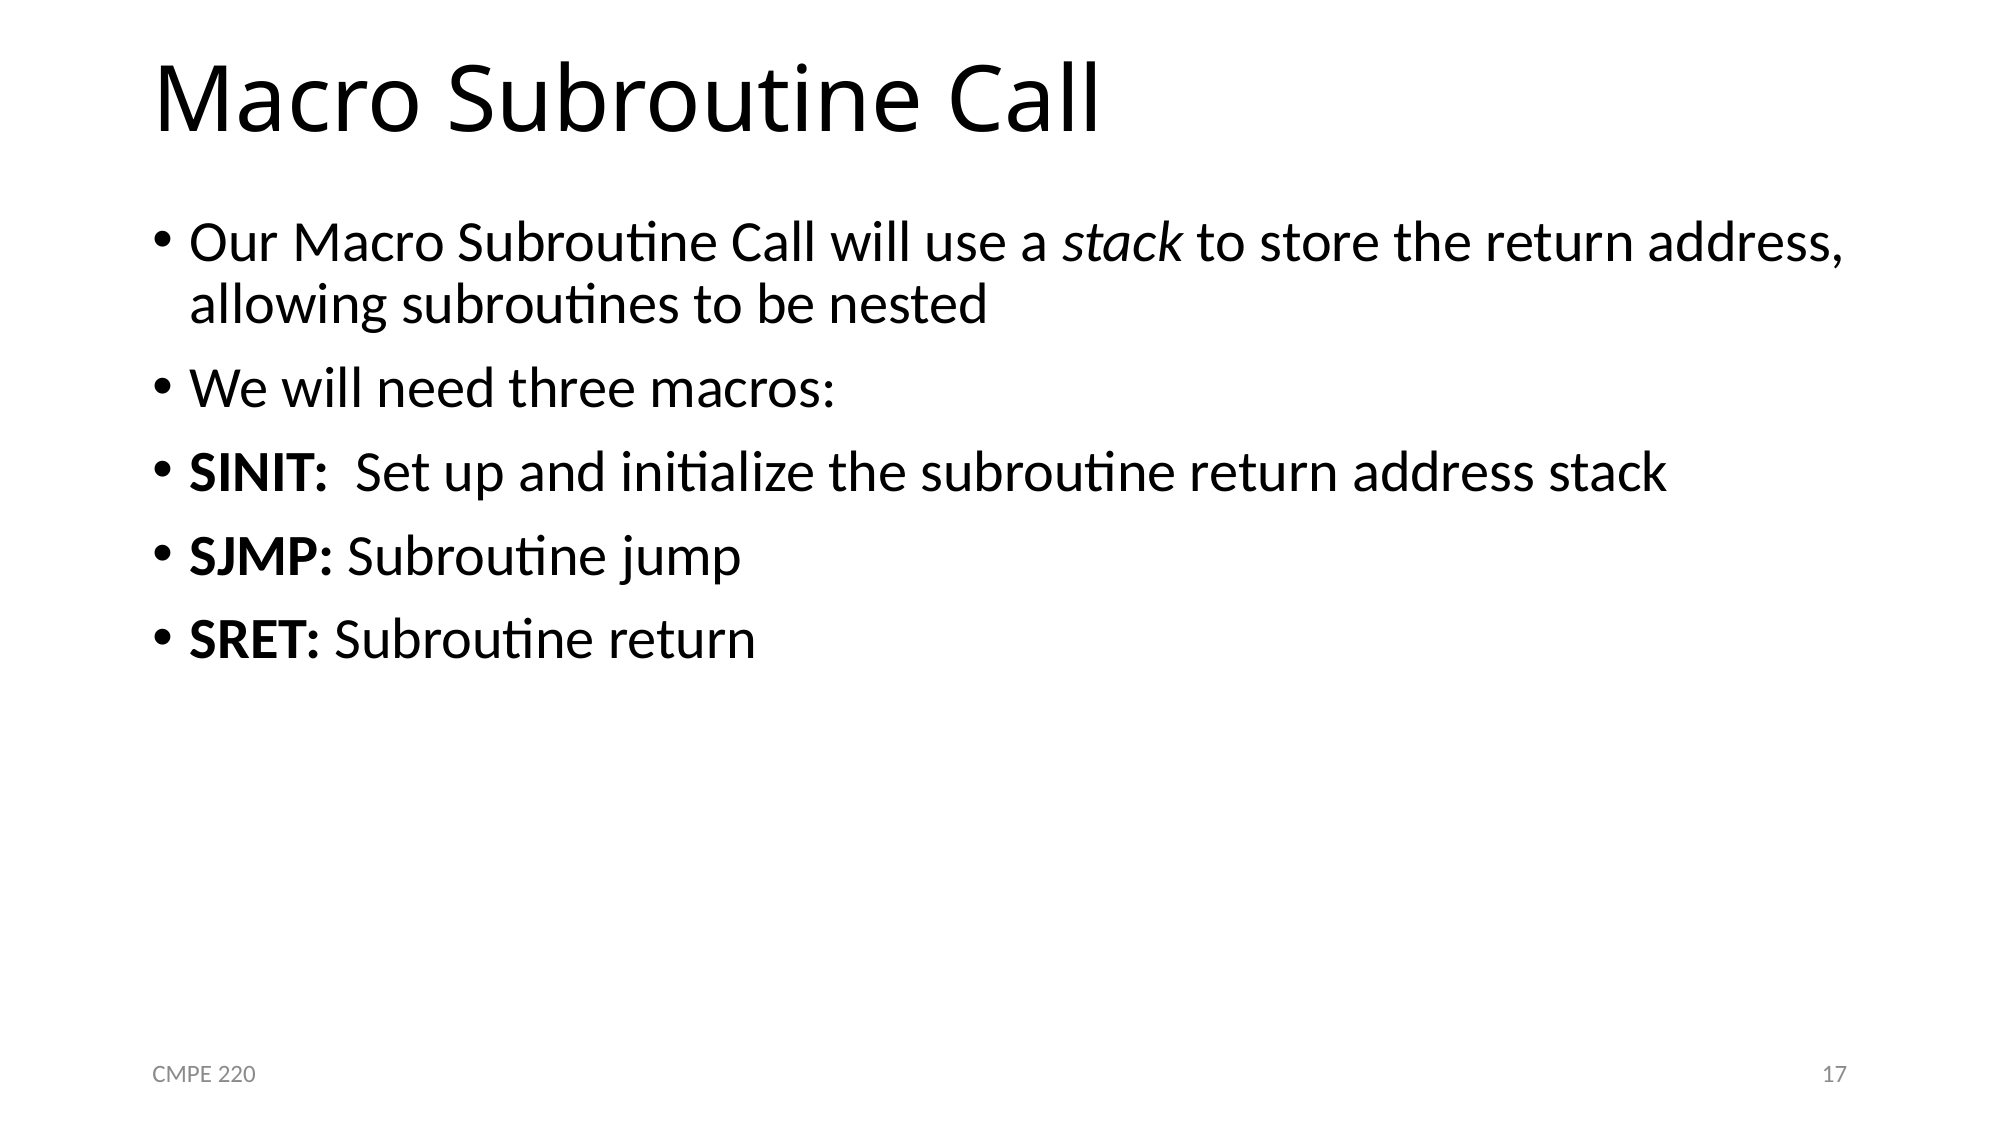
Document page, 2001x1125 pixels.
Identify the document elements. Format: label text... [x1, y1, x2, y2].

slide_number CMPE 220 [137, 1042, 588, 1103]
title Macro Subroutine Call [137, 0, 1863, 203]
slide_number 17 [1412, 1042, 1863, 1103]
list Our Macro Subroutine Call will use a stack to store the return address, allowing subroutines to be nested We will need three macros: SINIT: Set up and initialize the subroutine return address stack SJMP: Subroutine jump SRET: Subroutine return [137, 203, 1863, 981]
